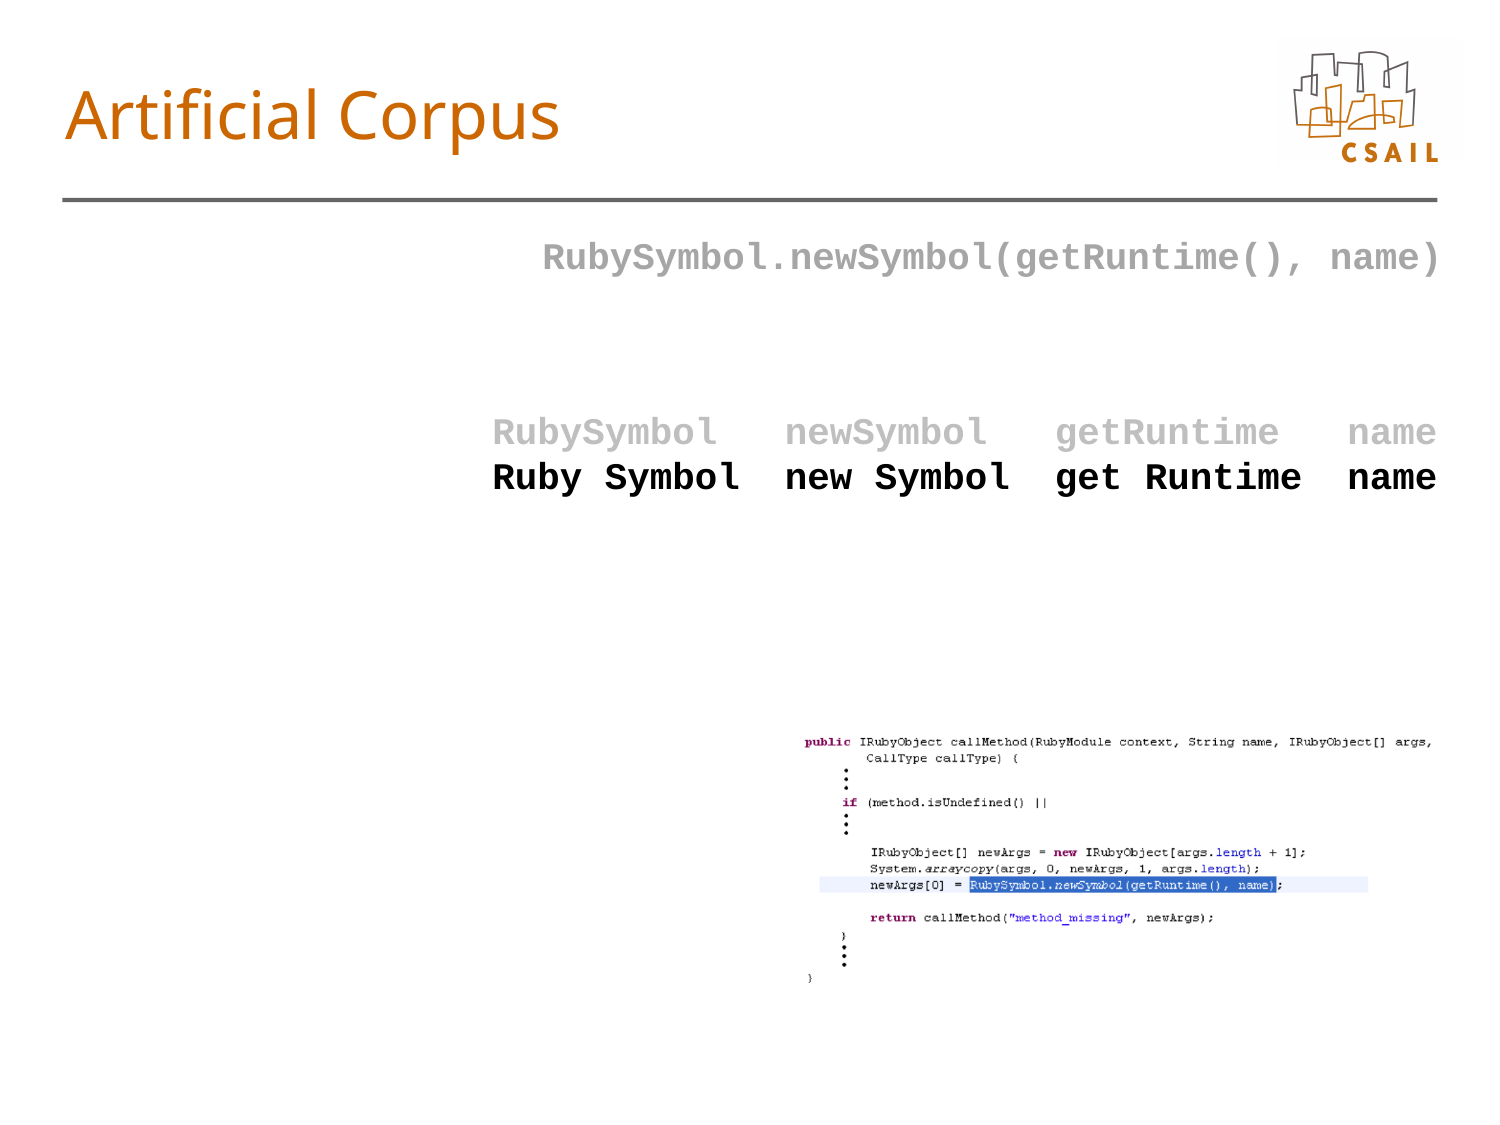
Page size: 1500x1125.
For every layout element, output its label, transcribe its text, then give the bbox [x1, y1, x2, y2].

title Artificial Corpus [49, 62, 1263, 163]
text_box RubySymbol newSymbol getRuntime name Ruby Symbol new Symbol get Runtime name [477, 399, 1453, 550]
picture [787, 724, 1448, 1001]
text_box RubySymbol.newSymbol(getRuntime(), name) [527, 224, 1458, 285]
picture [1275, 37, 1463, 166]
